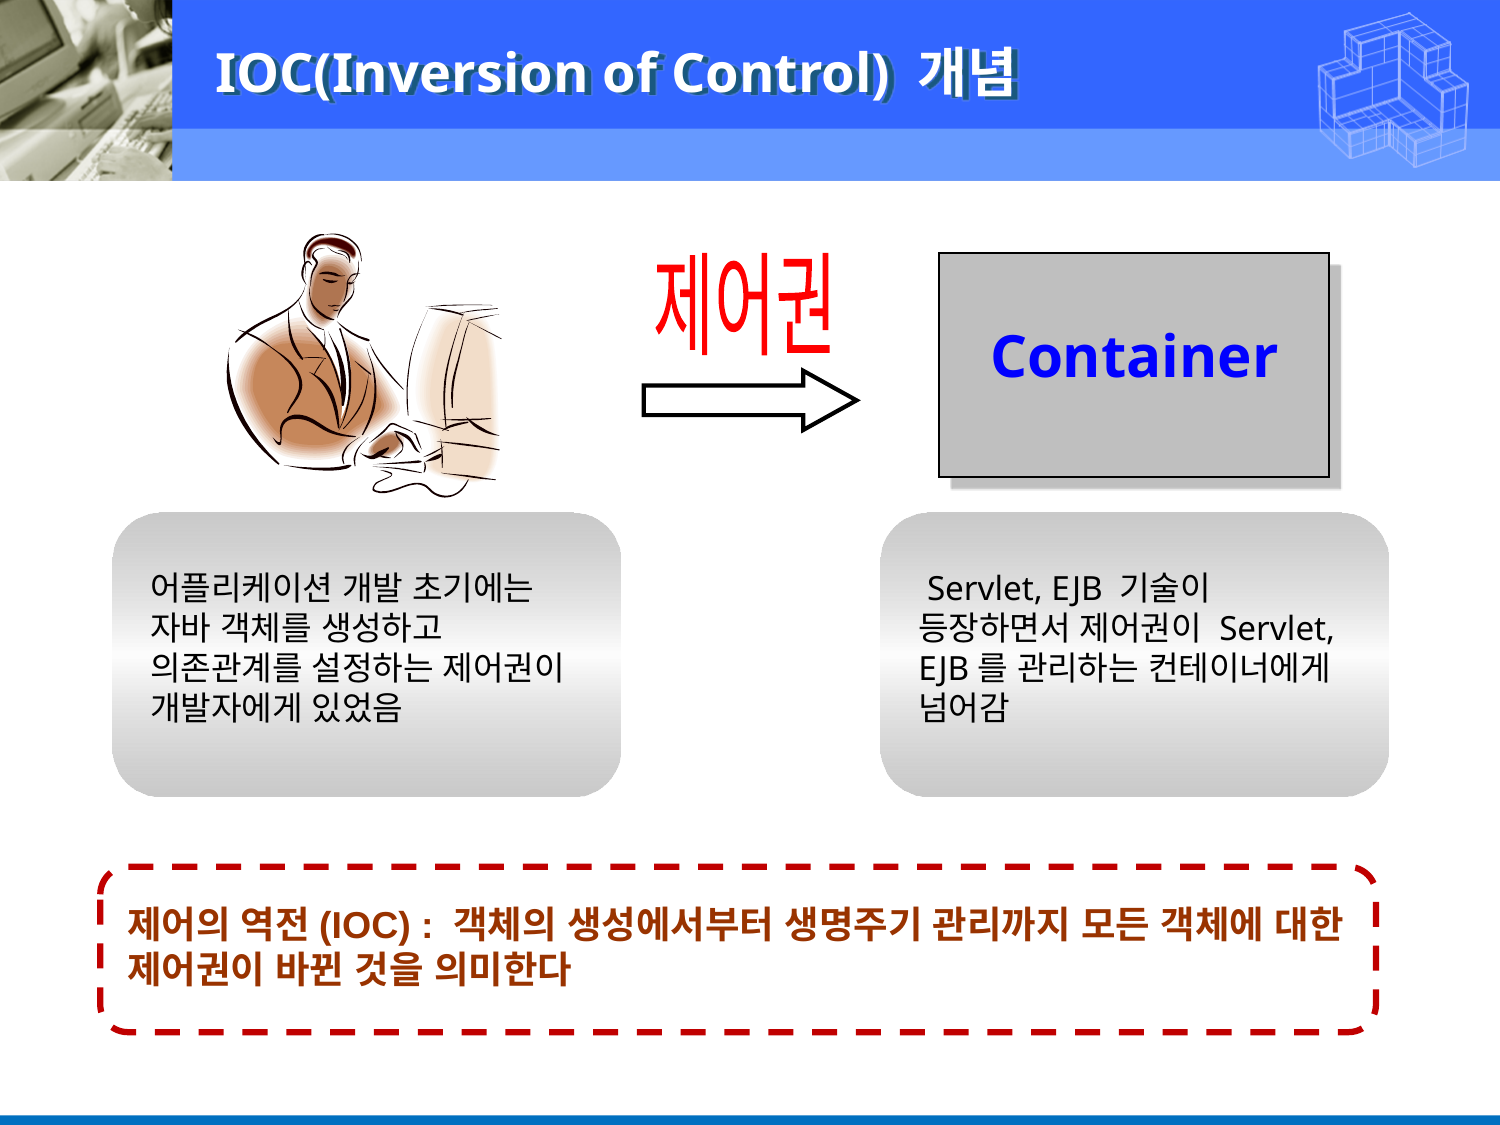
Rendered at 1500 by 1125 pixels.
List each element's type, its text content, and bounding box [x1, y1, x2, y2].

picture [0, 0, 1500, 193]
title IOC(Inversion of Control) 개념 [199, 24, 1313, 118]
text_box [100, 231, 1389, 1033]
